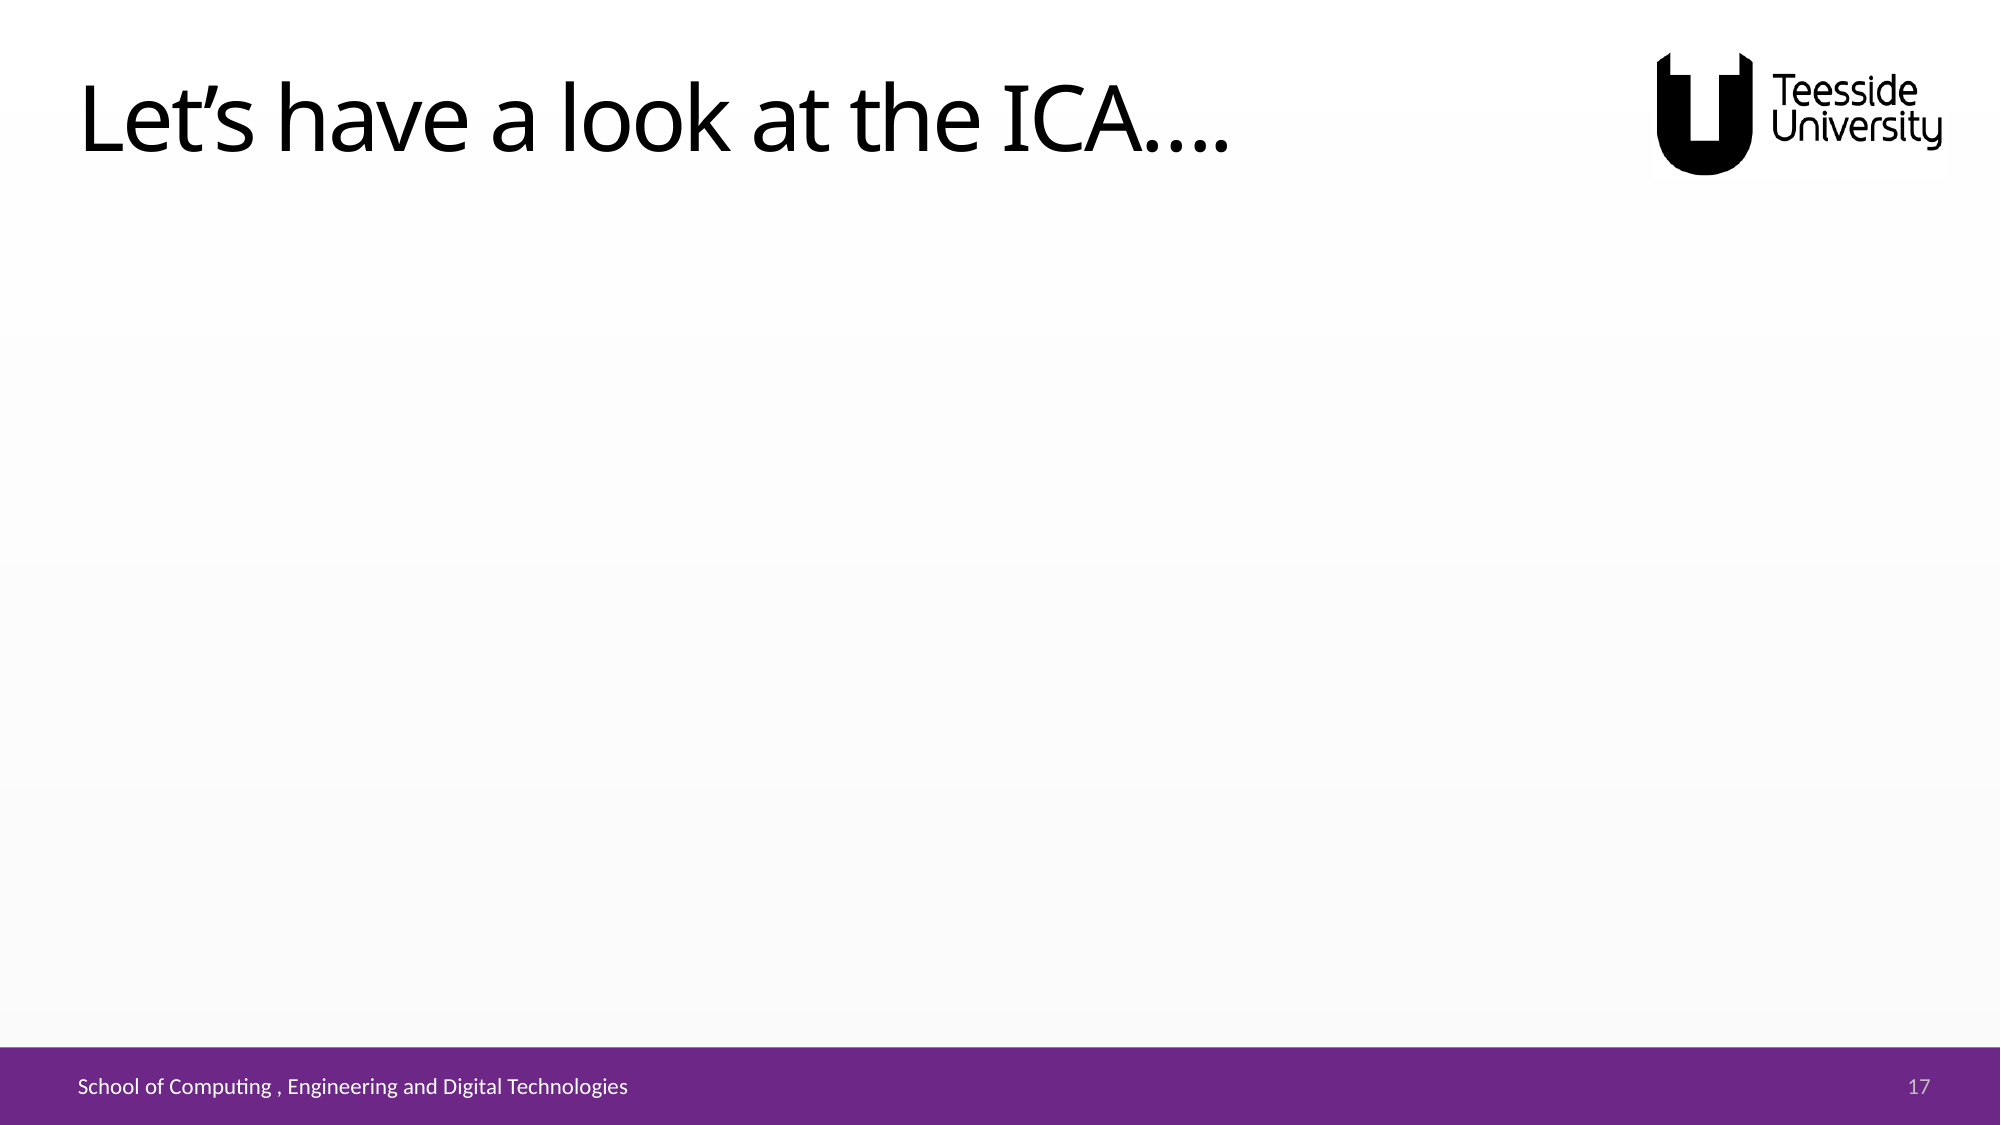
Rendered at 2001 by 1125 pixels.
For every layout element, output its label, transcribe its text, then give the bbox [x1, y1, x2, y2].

footer School of Computing , Engineering and Digital Technologies [62, 1068, 1811, 1103]
picture [1652, 48, 1946, 179]
slide_number 17 [1833, 1068, 1946, 1103]
title Let’s have a look at the ICA…. [62, 48, 1600, 179]
